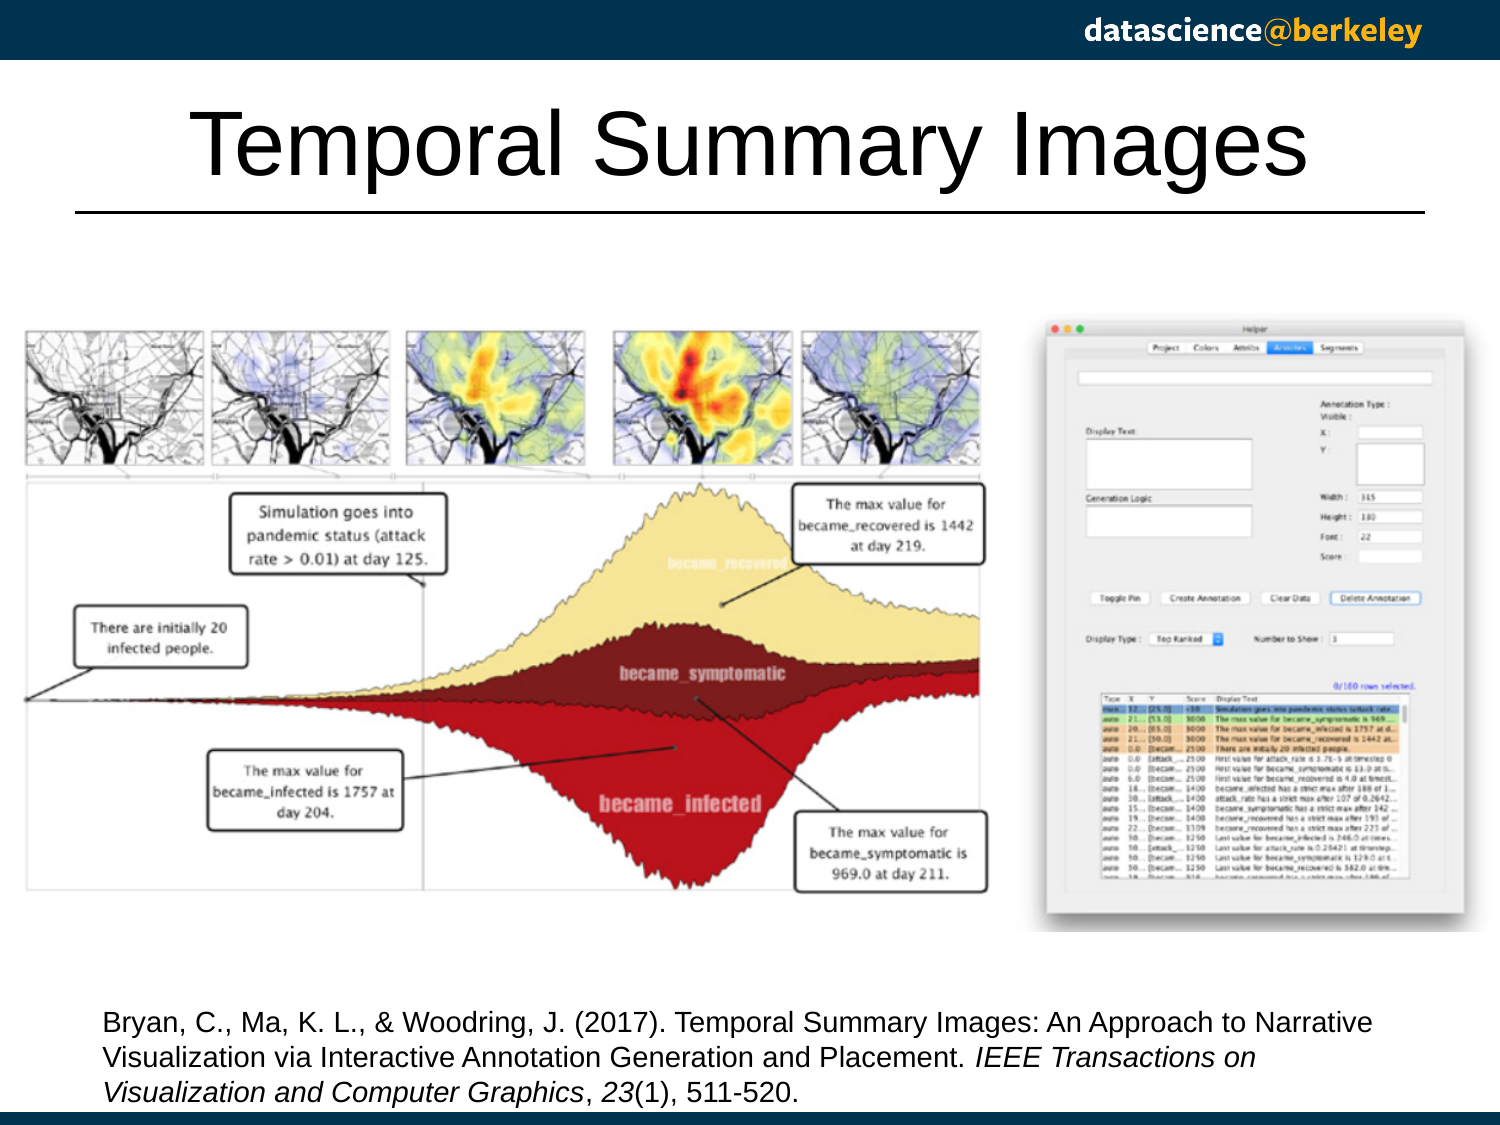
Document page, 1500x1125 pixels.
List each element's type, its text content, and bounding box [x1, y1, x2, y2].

picture [1079, 10, 1431, 52]
picture [0, 288, 1500, 932]
text_box Bryan, C., Ma, K. L., & Woodring, J. (2017). Temporal Summary Images: An Approach to Narrative Visualization via Interactive Annotation Generation and Placement. IEEE Transactions on Visualization and Computer Graphics, 23(1), 511-520. [87, 995, 1438, 1125]
title Temporal Summary Images [75, 45, 1425, 233]
